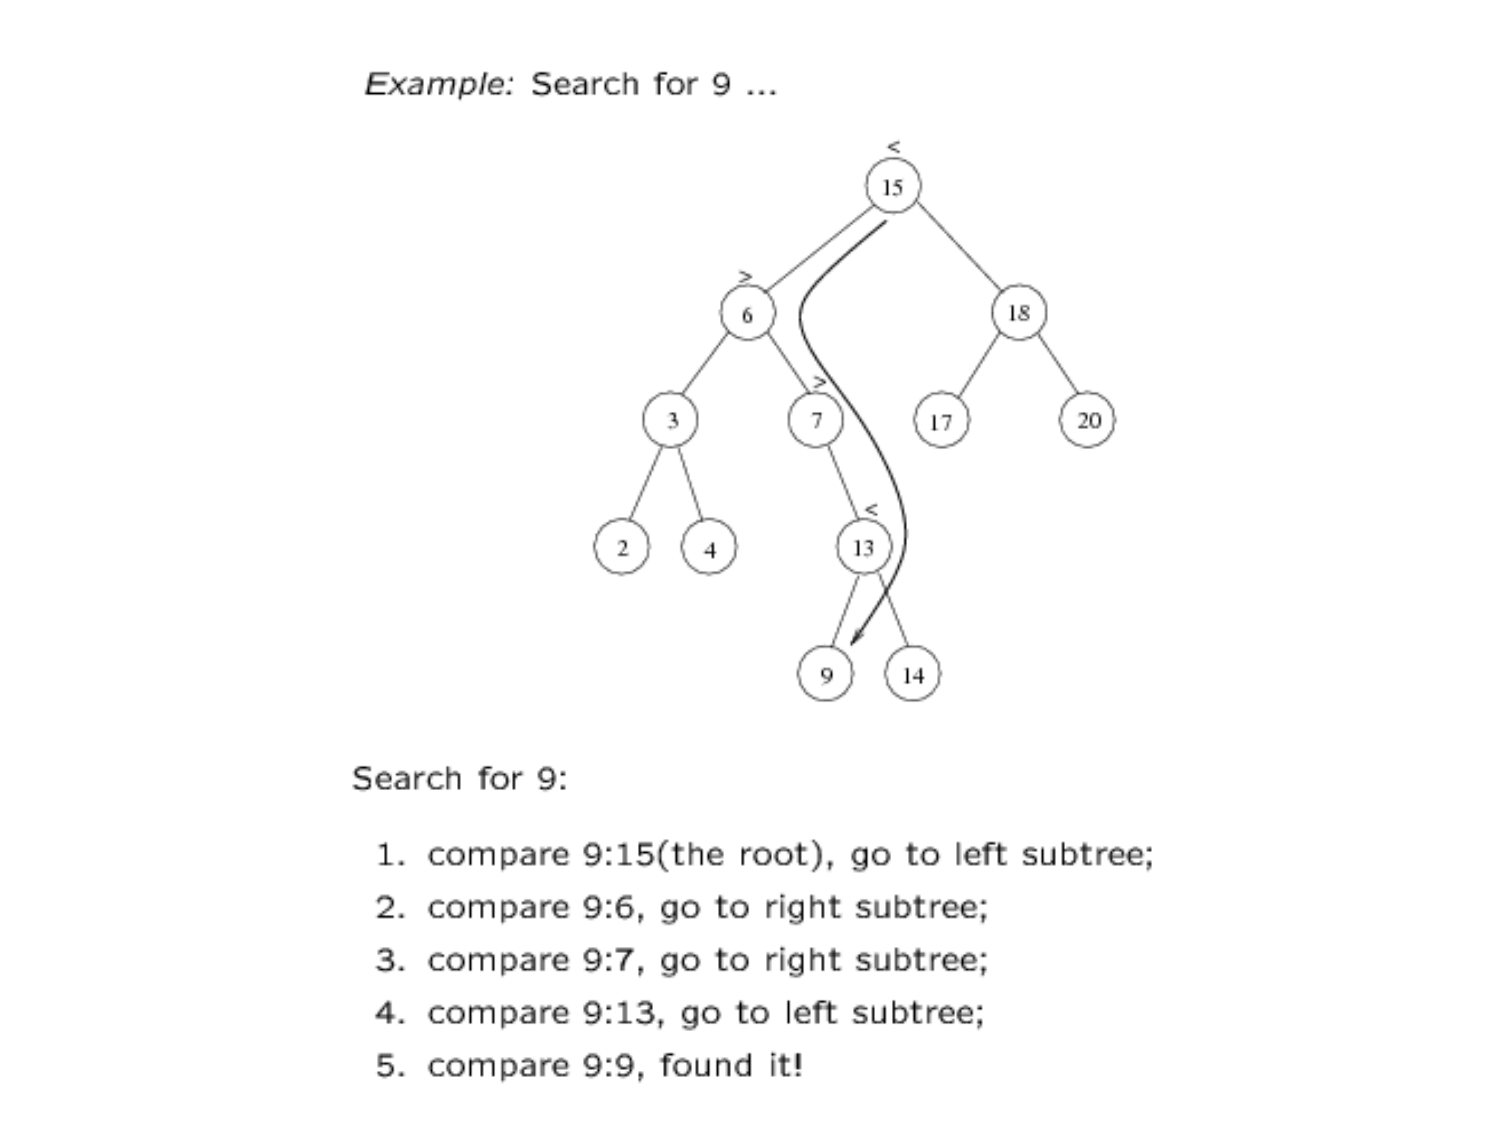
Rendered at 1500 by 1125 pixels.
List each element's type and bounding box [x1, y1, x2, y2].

picture [312, 37, 1201, 1109]
